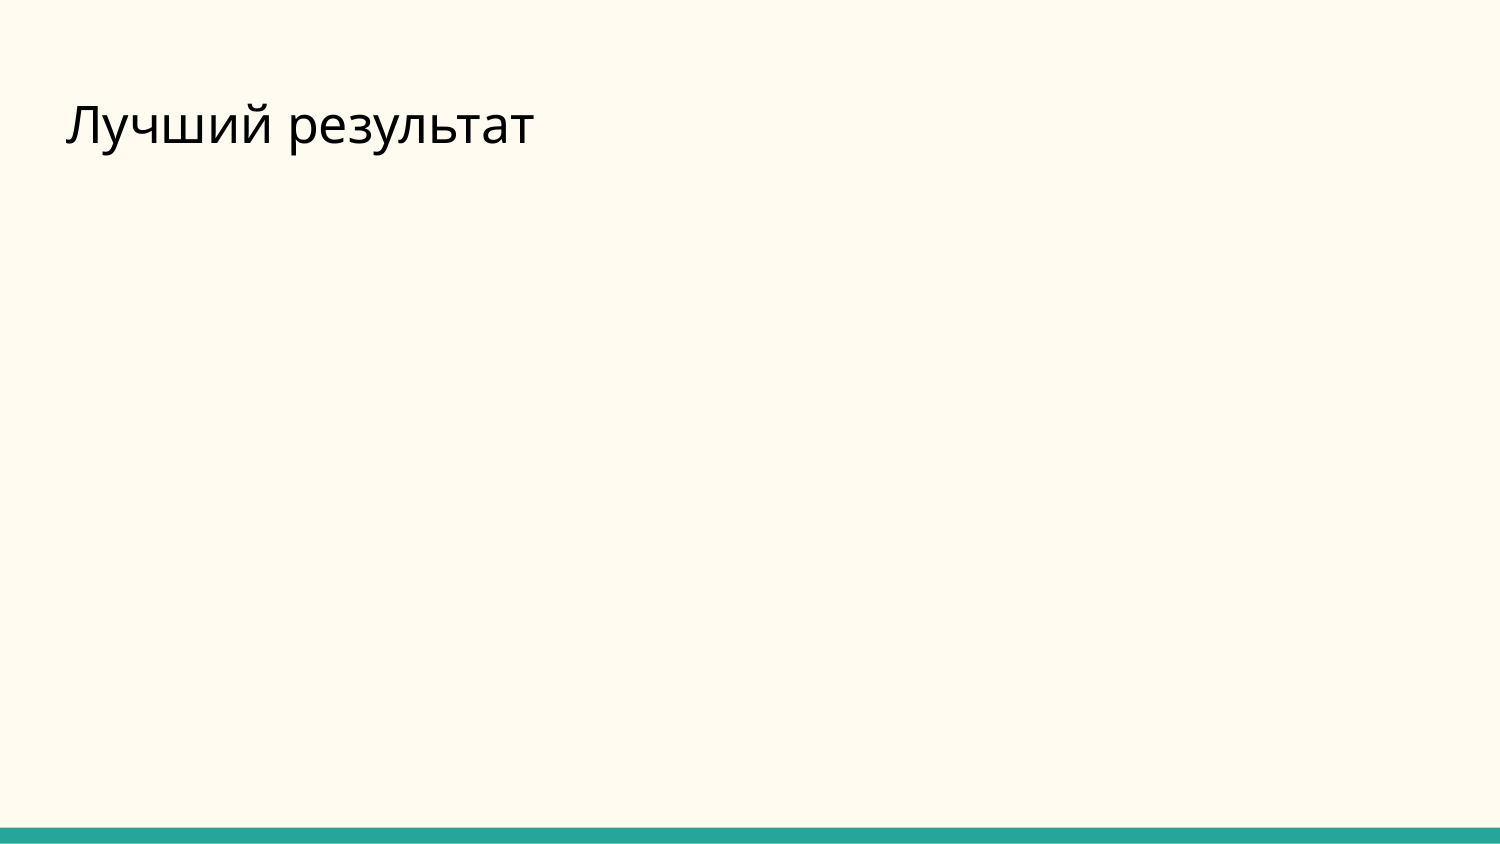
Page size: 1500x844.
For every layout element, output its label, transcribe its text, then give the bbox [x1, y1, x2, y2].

title Лучший результат [51, 72, 1449, 174]
